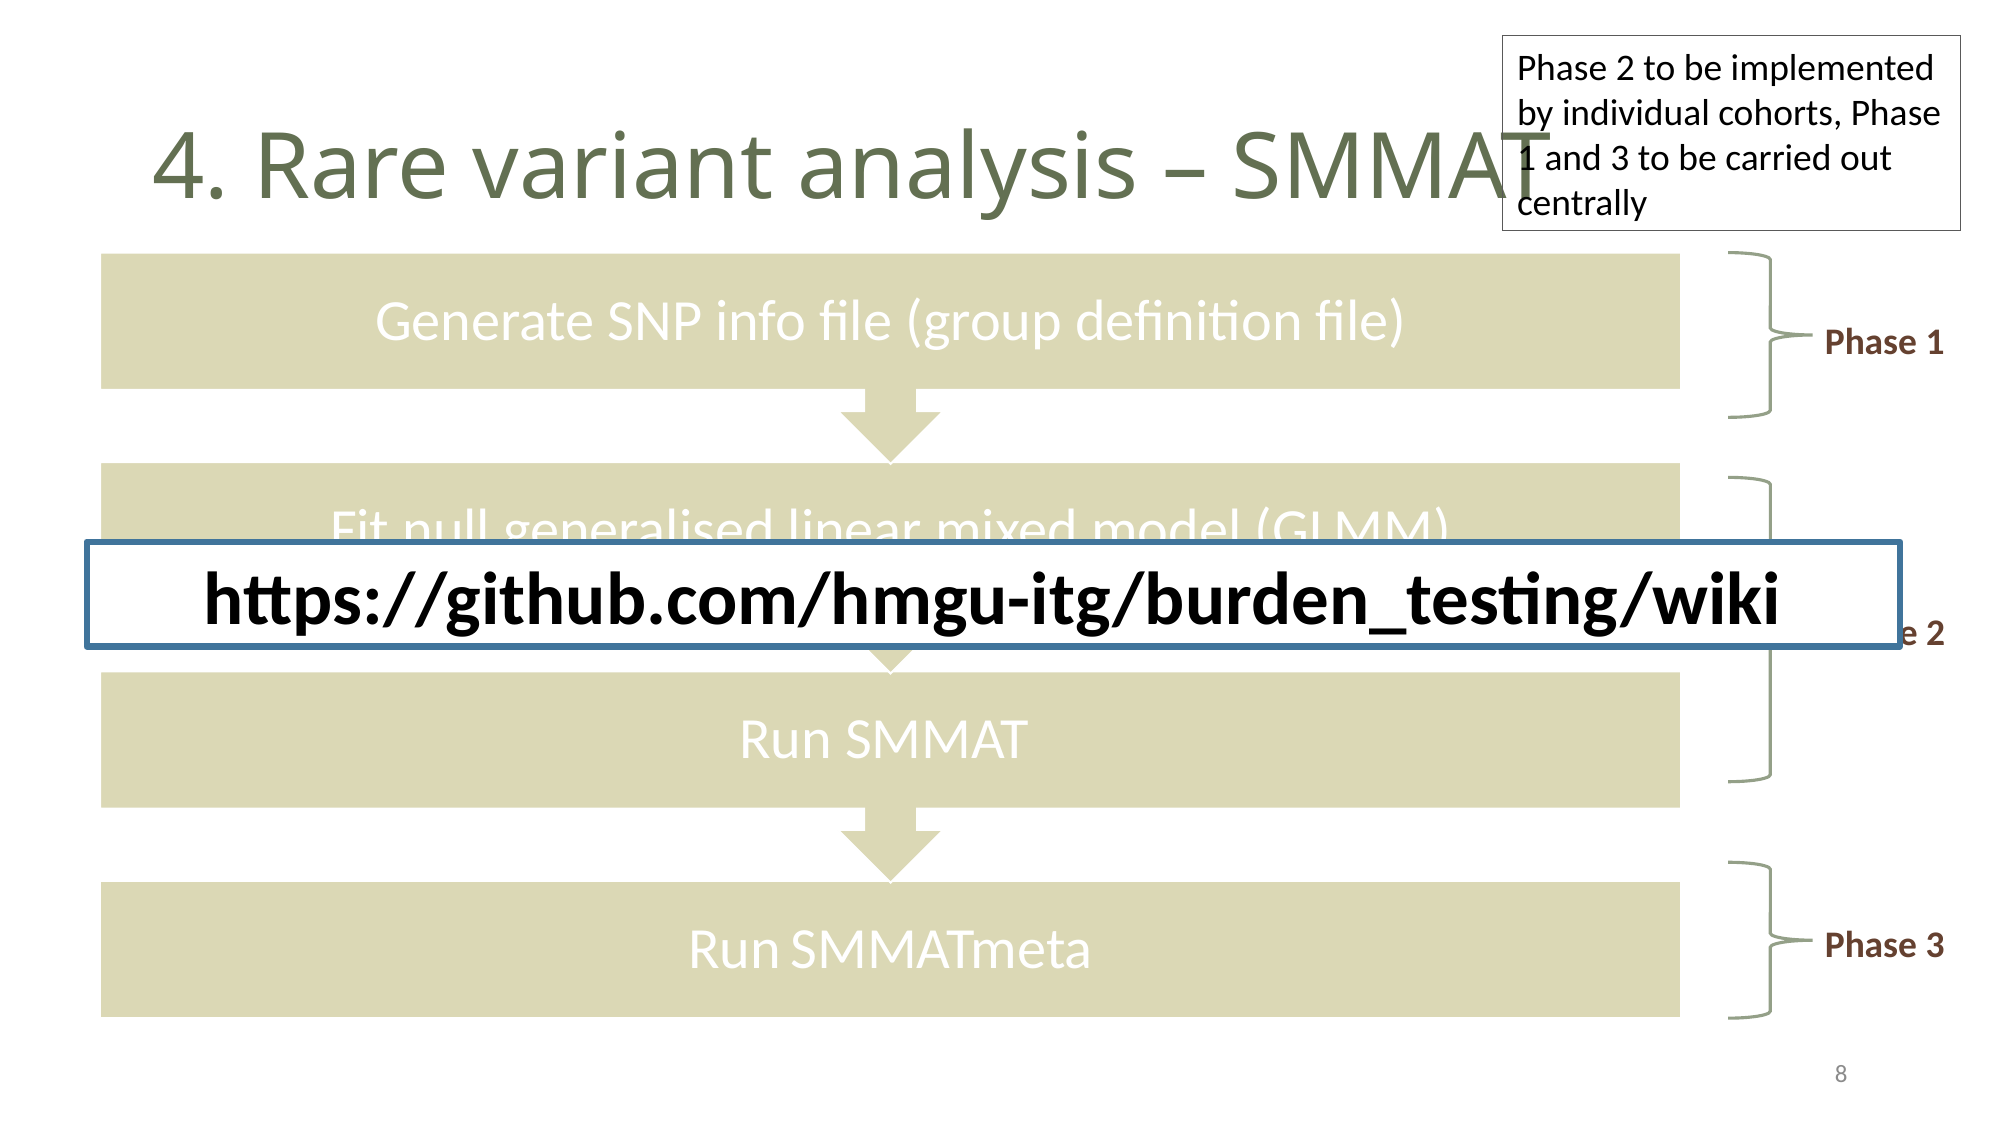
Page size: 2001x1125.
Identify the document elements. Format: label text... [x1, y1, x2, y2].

text_box Phase 3 [1810, 912, 1960, 973]
text_box [1728, 647, 1771, 783]
text_box Phase 1 [1810, 309, 1960, 370]
text_box https://github.com/hmgu-itg/burden_testing/wiki [86, 541, 99, 647]
text_box Phase 2 [1810, 600, 1961, 661]
text_box Phase 2 to be implemented by individual cohorts, Phase 1 and 3 to be carried out centrally [1502, 35, 1961, 231]
text_box [1728, 861, 1810, 1019]
text_box https://github.com/hmgu-itg/burden_testing/wiki [1682, 541, 1900, 647]
slide_number 8 [1412, 1042, 1863, 1103]
title 4. Rare variant analysis – SMMAT [137, 59, 1863, 278]
text_box [1728, 476, 1771, 541]
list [99, 252, 1682, 1019]
text_box [1728, 252, 1810, 418]
